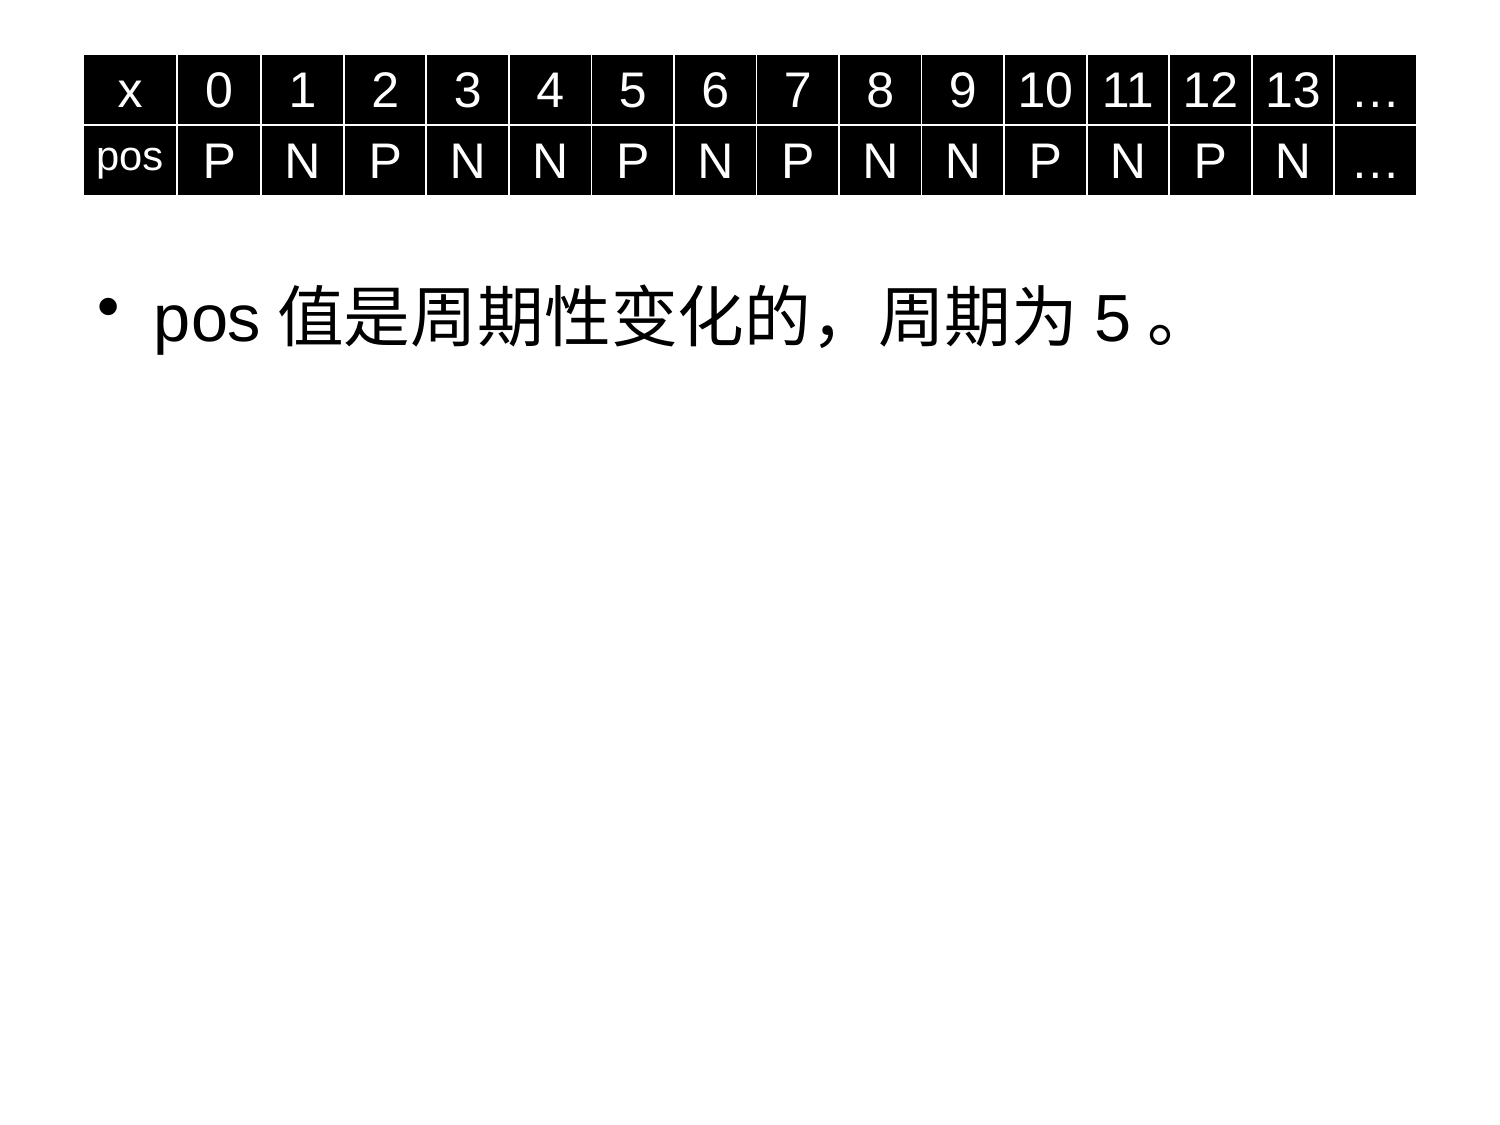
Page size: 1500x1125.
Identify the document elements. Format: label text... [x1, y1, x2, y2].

table_header 0 [178, 55, 260, 124]
table_cell N [262, 126, 343, 195]
table_header 9 [922, 55, 1003, 124]
table_cell N [840, 126, 921, 195]
table_header 13 [1253, 55, 1333, 124]
table_cell P [178, 126, 260, 195]
table_header 7 [757, 55, 838, 124]
table_header 2 [345, 55, 425, 124]
table_cell P [1005, 126, 1086, 195]
table_cell P [345, 126, 425, 195]
table_cell N [1088, 126, 1168, 195]
table_header 11 [1088, 55, 1168, 124]
table_cell N [922, 126, 1003, 195]
list pos值是周期性变化的，周期为5。 [82, 267, 1433, 386]
table_header x [84, 55, 176, 124]
table_cell N [427, 126, 508, 195]
table_cell P [592, 126, 673, 195]
table_header 6 [675, 55, 756, 124]
table_cell N [1253, 126, 1333, 195]
table_cell … [1335, 126, 1416, 195]
table_header 12 [1170, 55, 1251, 124]
table_cell N [675, 126, 756, 195]
table_header 8 [840, 55, 921, 124]
table_header 10 [1005, 55, 1086, 124]
table_header … [1335, 55, 1416, 124]
table_cell P [757, 126, 838, 195]
table_cell pos [84, 126, 176, 195]
table_header 5 [592, 55, 673, 124]
table_cell N [510, 126, 591, 195]
table_header 1 [262, 55, 343, 124]
table_header 4 [510, 55, 591, 124]
table_header 3 [427, 55, 508, 124]
table_cell P [1170, 126, 1251, 195]
